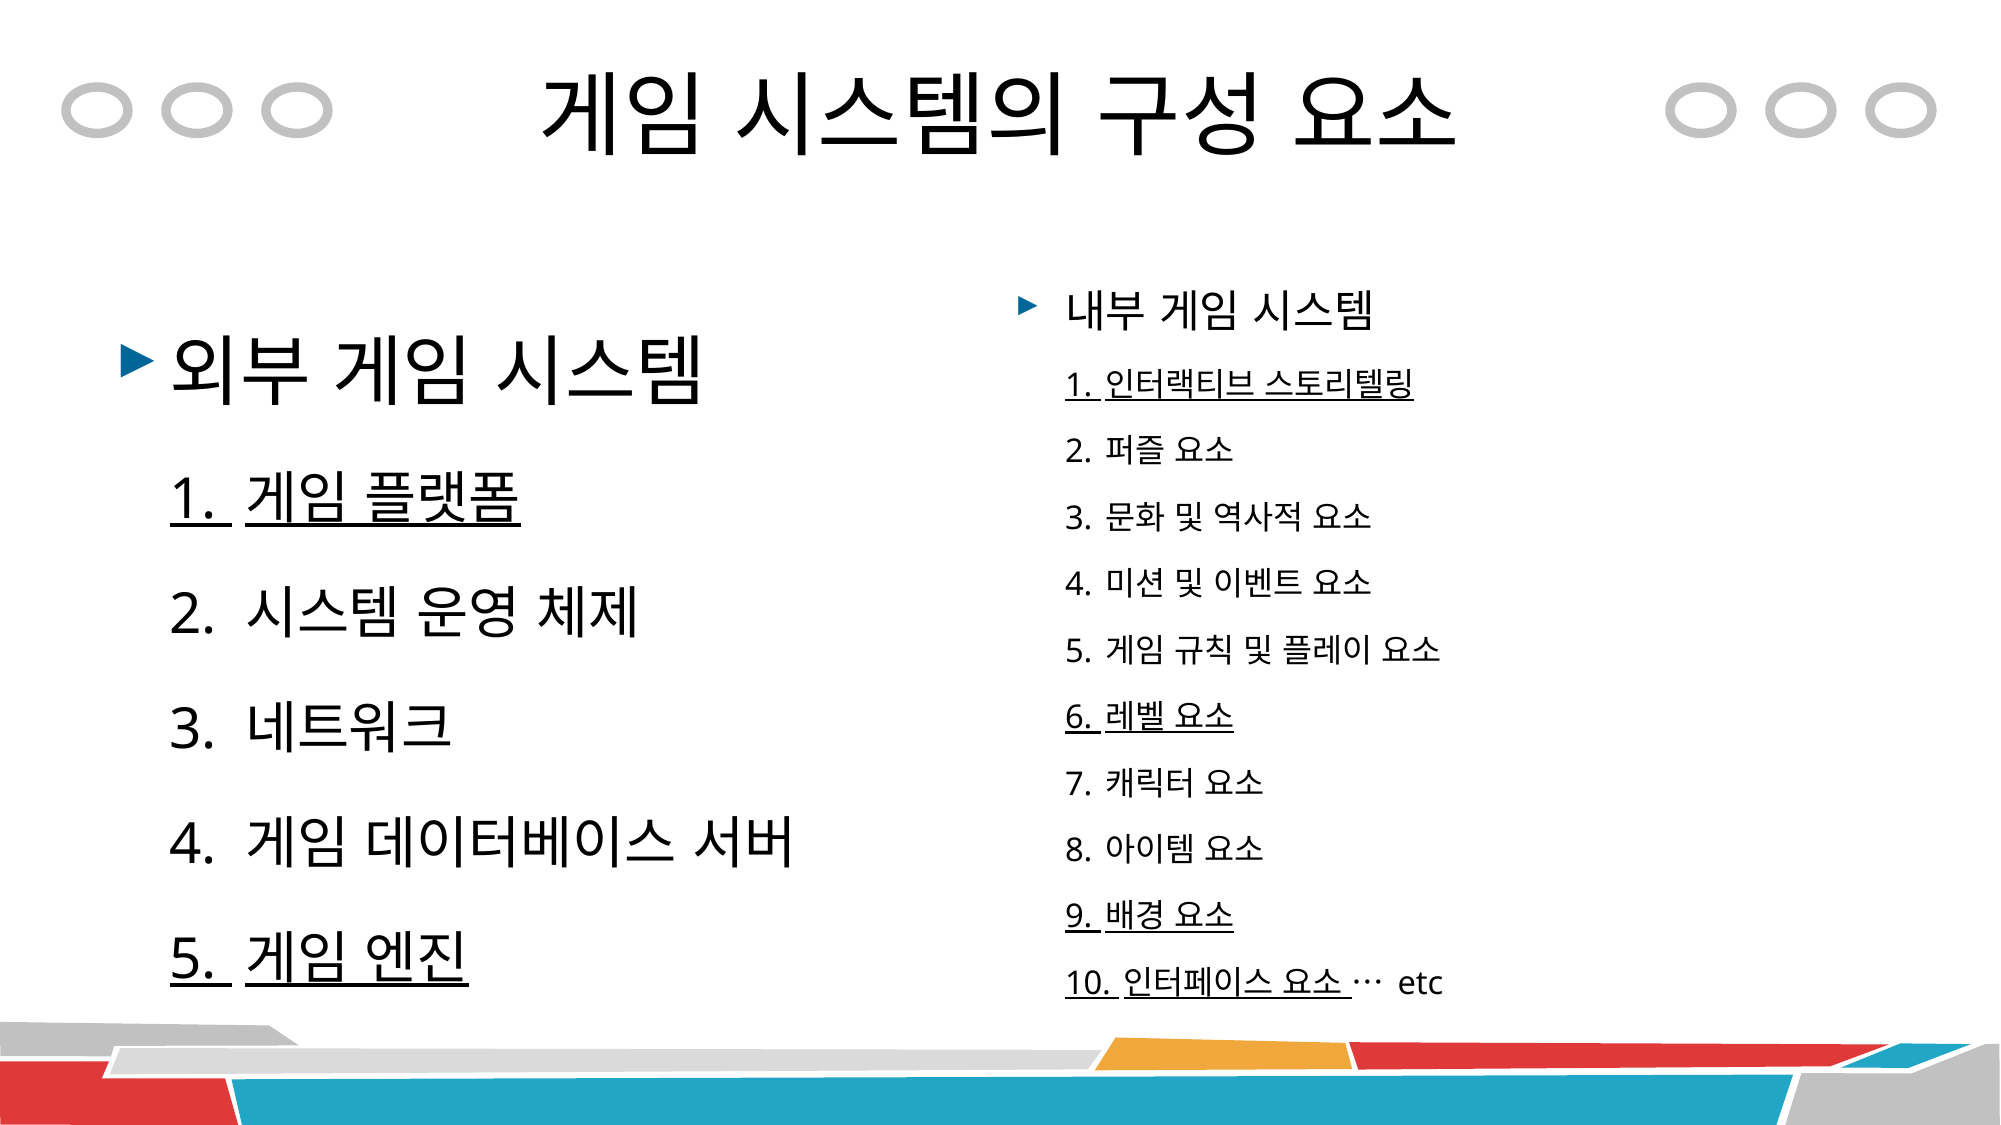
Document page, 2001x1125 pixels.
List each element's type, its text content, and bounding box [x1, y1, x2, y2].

title 게임 시스템의 구성 요소 [350, 18, 1650, 206]
list 외부 게임 시스템 1. 게임 플랫폼 2. 시스템 운영 체제 3. 네트워크 4. 게임 데이터베이스 서버 5. 게임 엔진 [99, 250, 999, 1005]
text_box 내부 게임 시스템 1. 인터랙티브 스토리텔링 2. 퍼즐 요소 3. 문화 및 역사적 요소 4. 미션 및 이벤트 요소 5. 게임 규칙 및 플레이 요소 6. 레벨 요소 7. 캐릭터 요소 8. 아이템 요소 9. 배경 요소 10. 인터페이스 요소 … etc [999, 238, 1936, 1017]
